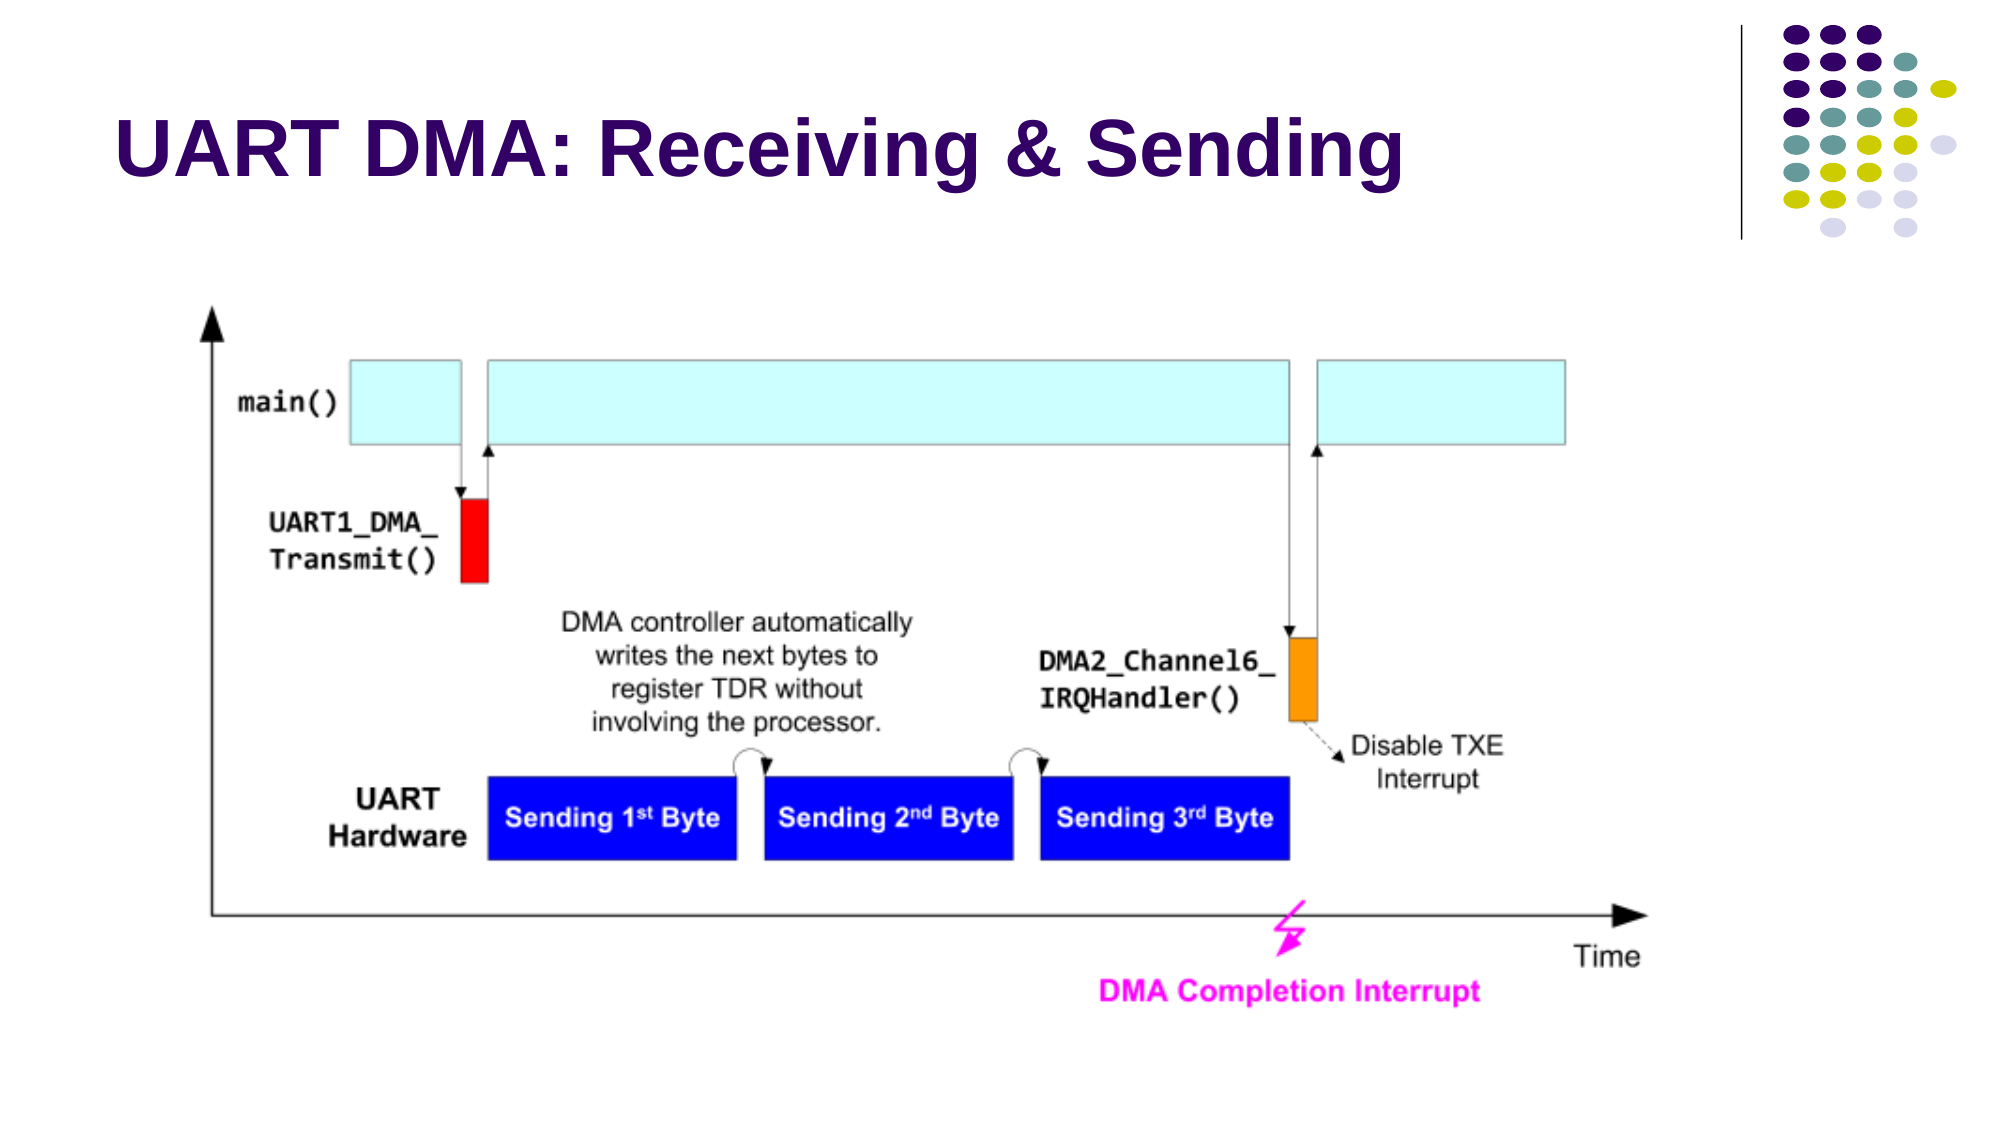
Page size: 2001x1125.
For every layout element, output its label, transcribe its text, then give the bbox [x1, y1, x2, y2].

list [189, 279, 1666, 1045]
title UART DMA: Receiving & Sending [99, 42, 1750, 200]
